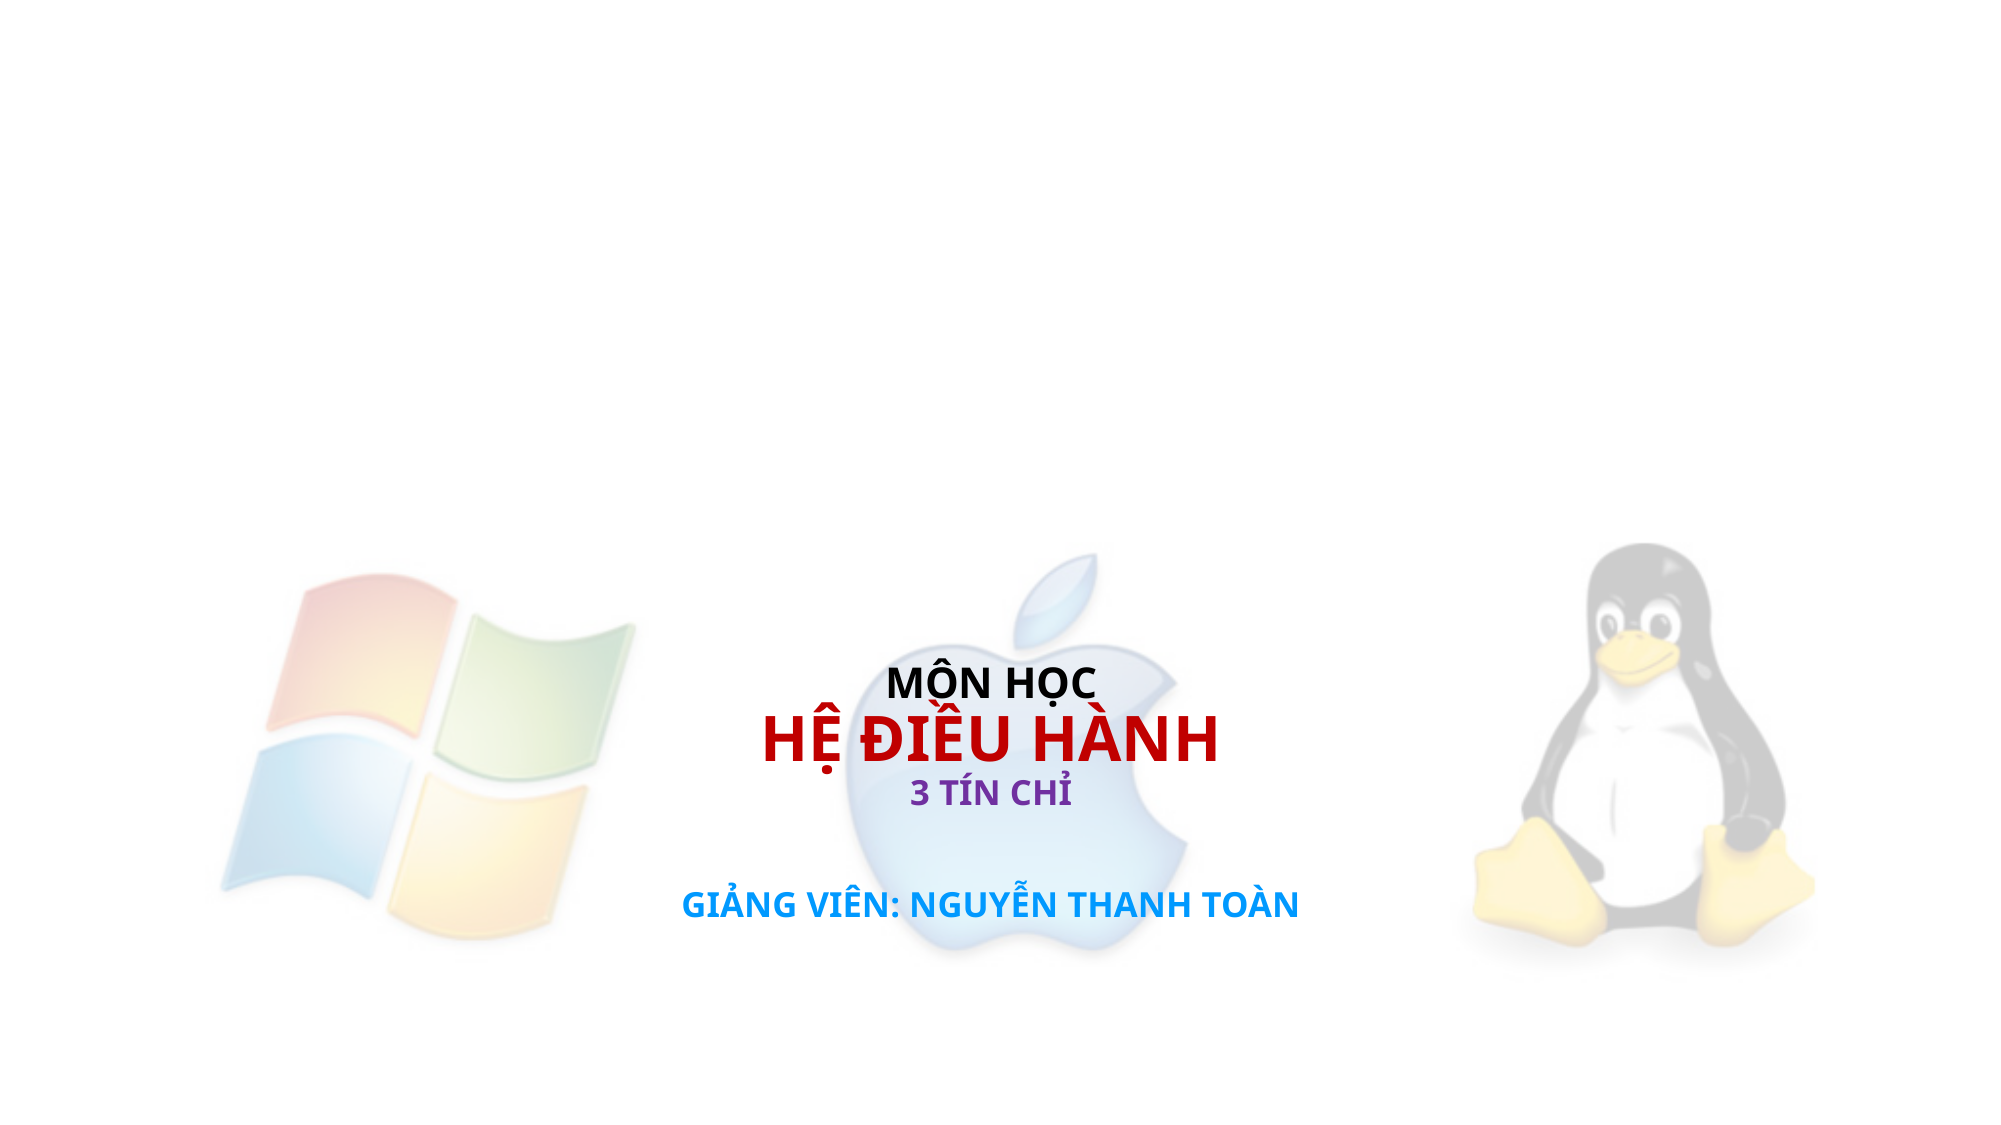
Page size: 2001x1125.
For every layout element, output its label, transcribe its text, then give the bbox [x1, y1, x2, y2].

title MÔN HỌC HỆ ĐIỀU HÀNH 3 TÍN CHỈ GIẢNG VIÊN: NGUYỄN THANH TOÀN [241, 646, 1742, 933]
subtitle [249, 590, 1750, 863]
